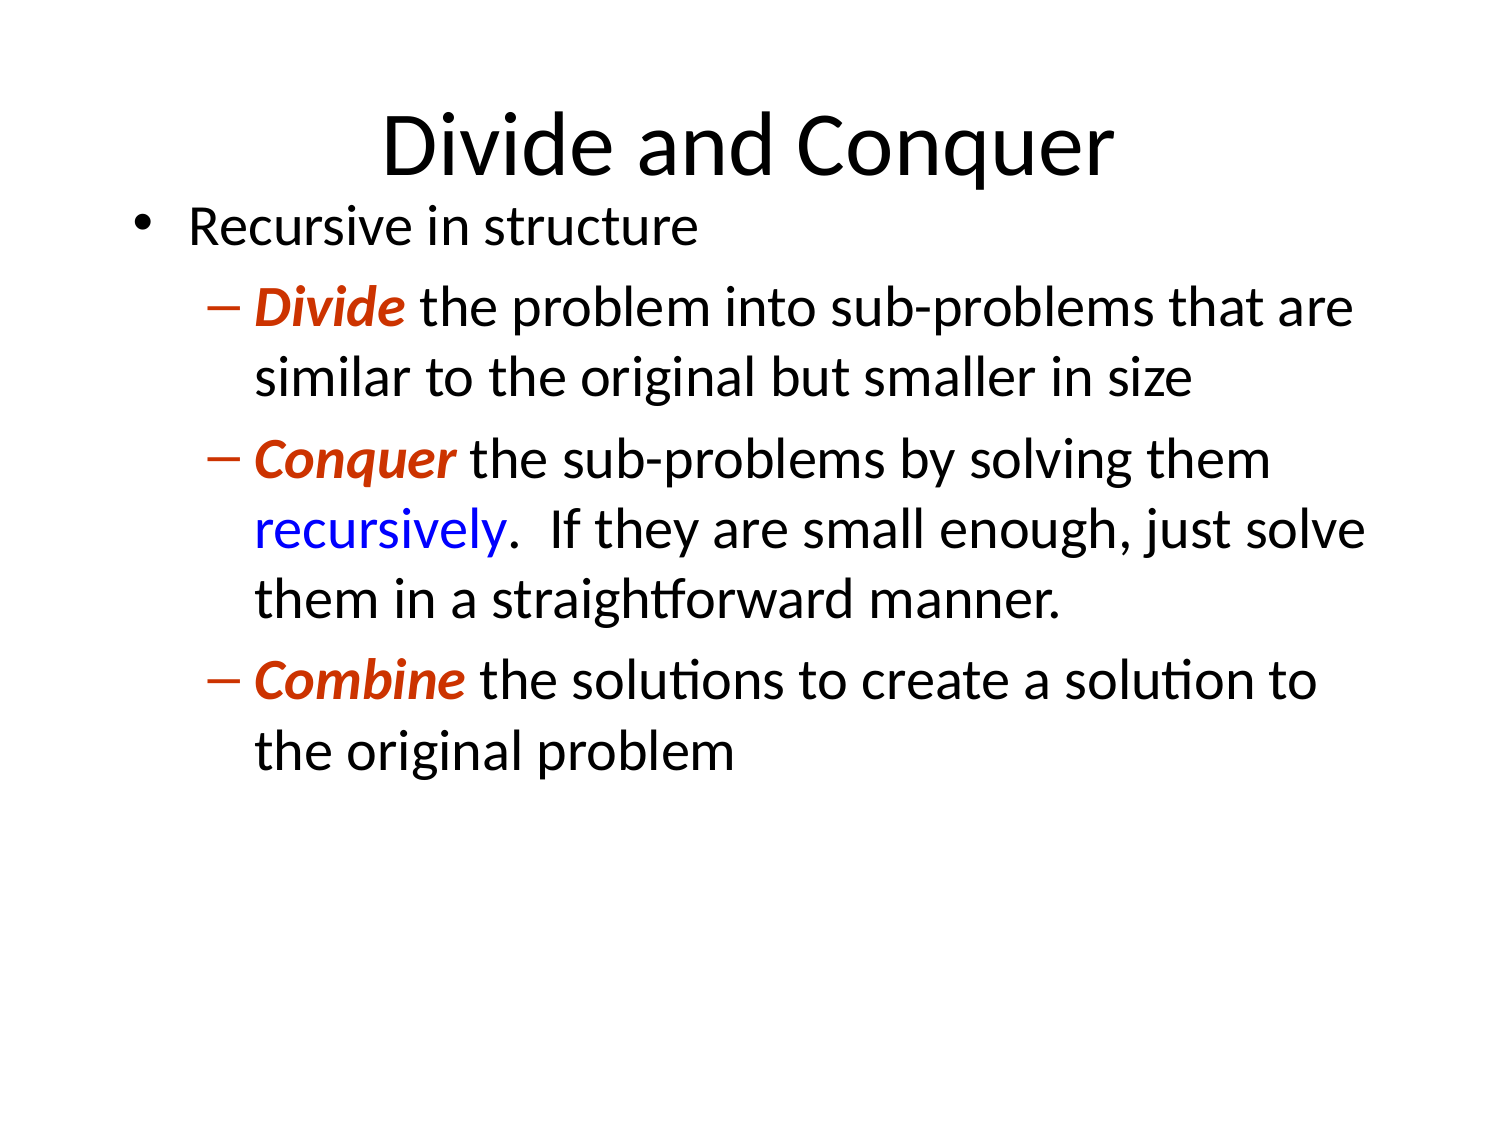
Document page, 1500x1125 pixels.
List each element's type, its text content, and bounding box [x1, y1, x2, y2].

title Divide and Conquer [75, 45, 1425, 233]
list Recursive in structure Divide the problem into sub-problems that are similar to the original but smaller in size Conquer the sub-problems by solving them recursively. If they are small enough, just solve them in a straightforward manner. Combine the solutions to create a solution to the original problem [117, 179, 1393, 928]
